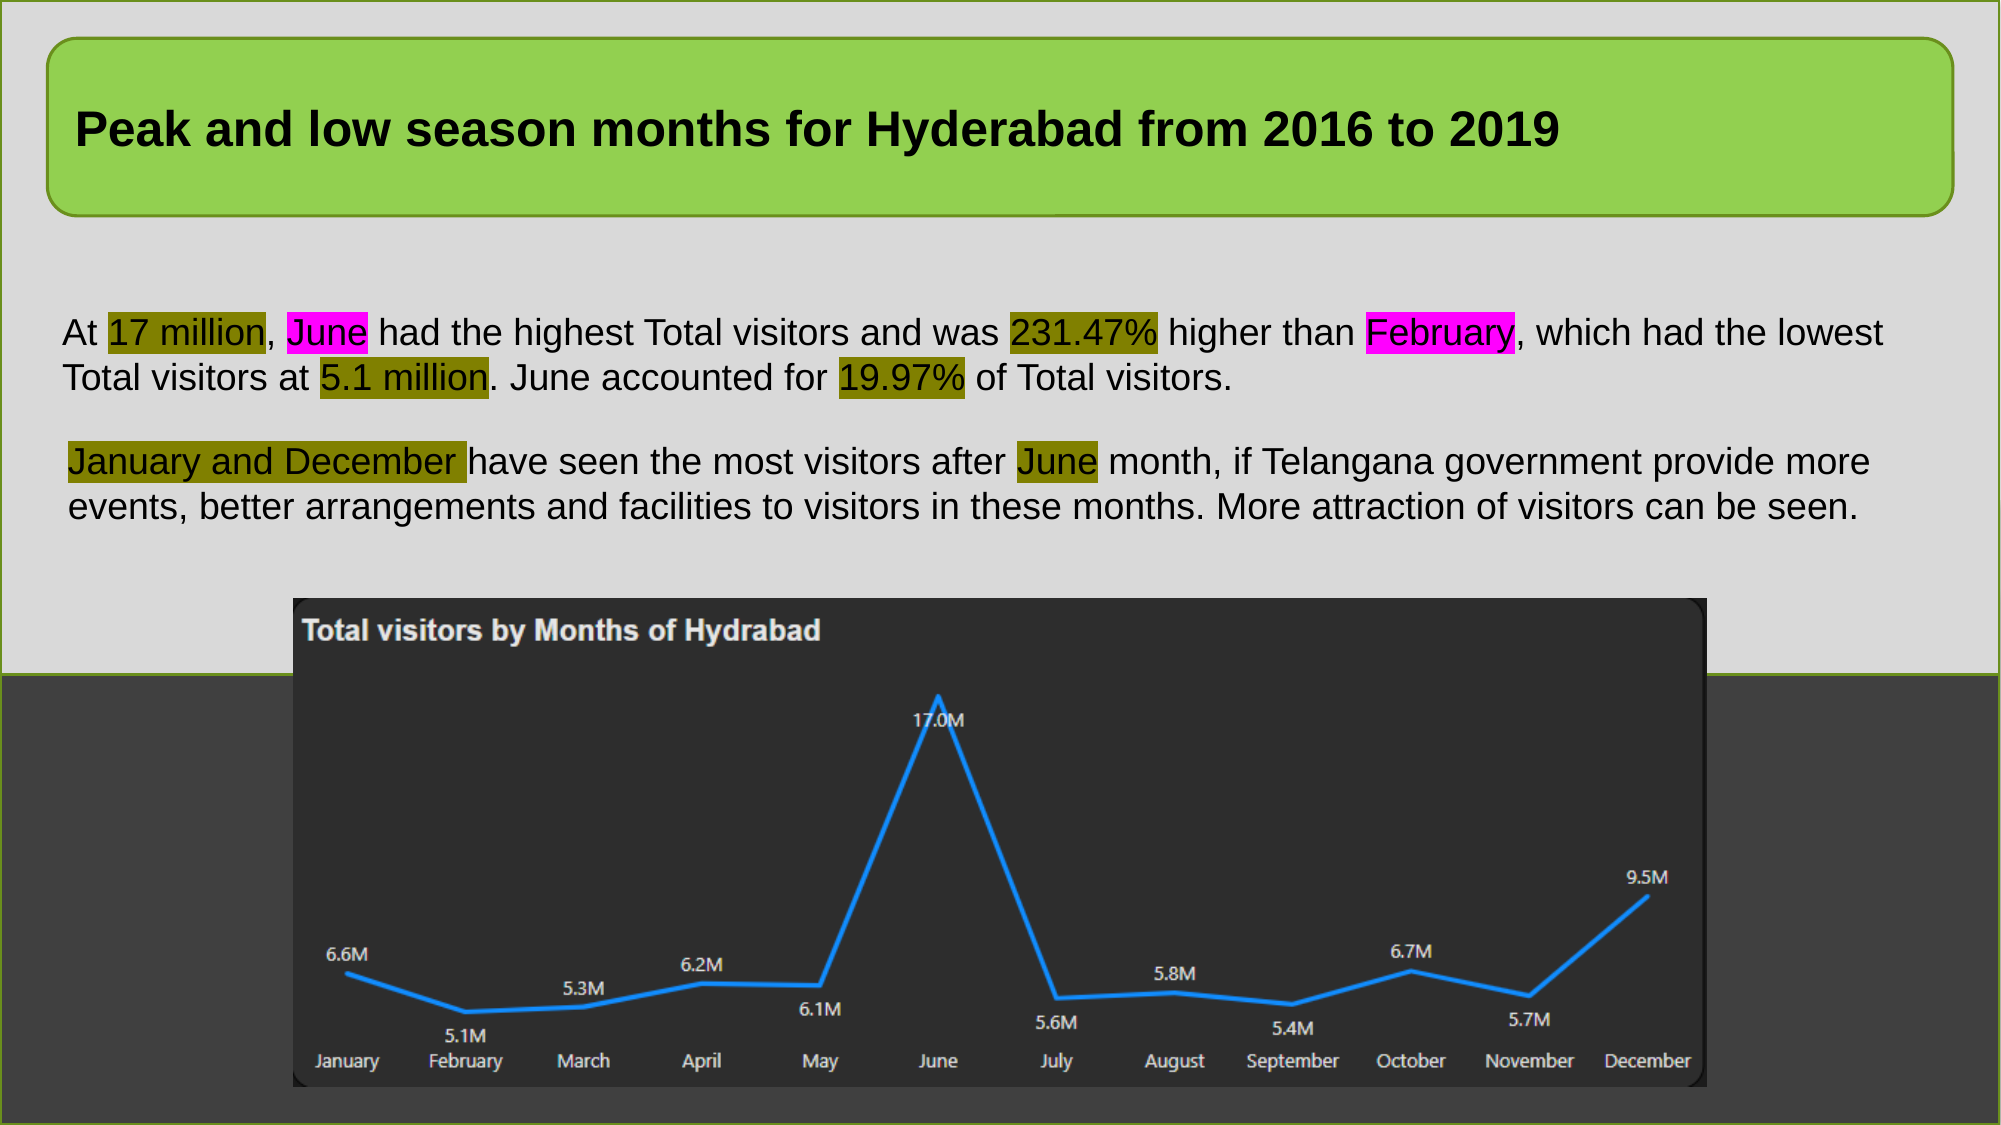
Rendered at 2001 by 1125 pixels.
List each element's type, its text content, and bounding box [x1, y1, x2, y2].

text_box [0, 0, 2000, 676]
text_box Peak and low season months for Hyderabad from 2016 to 2019 [60, 89, 1577, 164]
text_box January and December have seen the most visitors after June month, if Telangana government provide more events, better arrangements and facilities to visitors in these months. More attraction of visitors can be seen. [53, 430, 1954, 535]
text_box ﻿At 17 million, June had the highest Total visitors and was 231.47% higher than February, which had the lowest Total visitors at 5.1 million.﻿ ﻿June accounted for 19.97% of Total visitors.﻿ [47, 300, 1948, 406]
picture [292, 597, 1708, 1088]
text_box [45, 36, 1955, 218]
text_box [0, 676, 2000, 1125]
